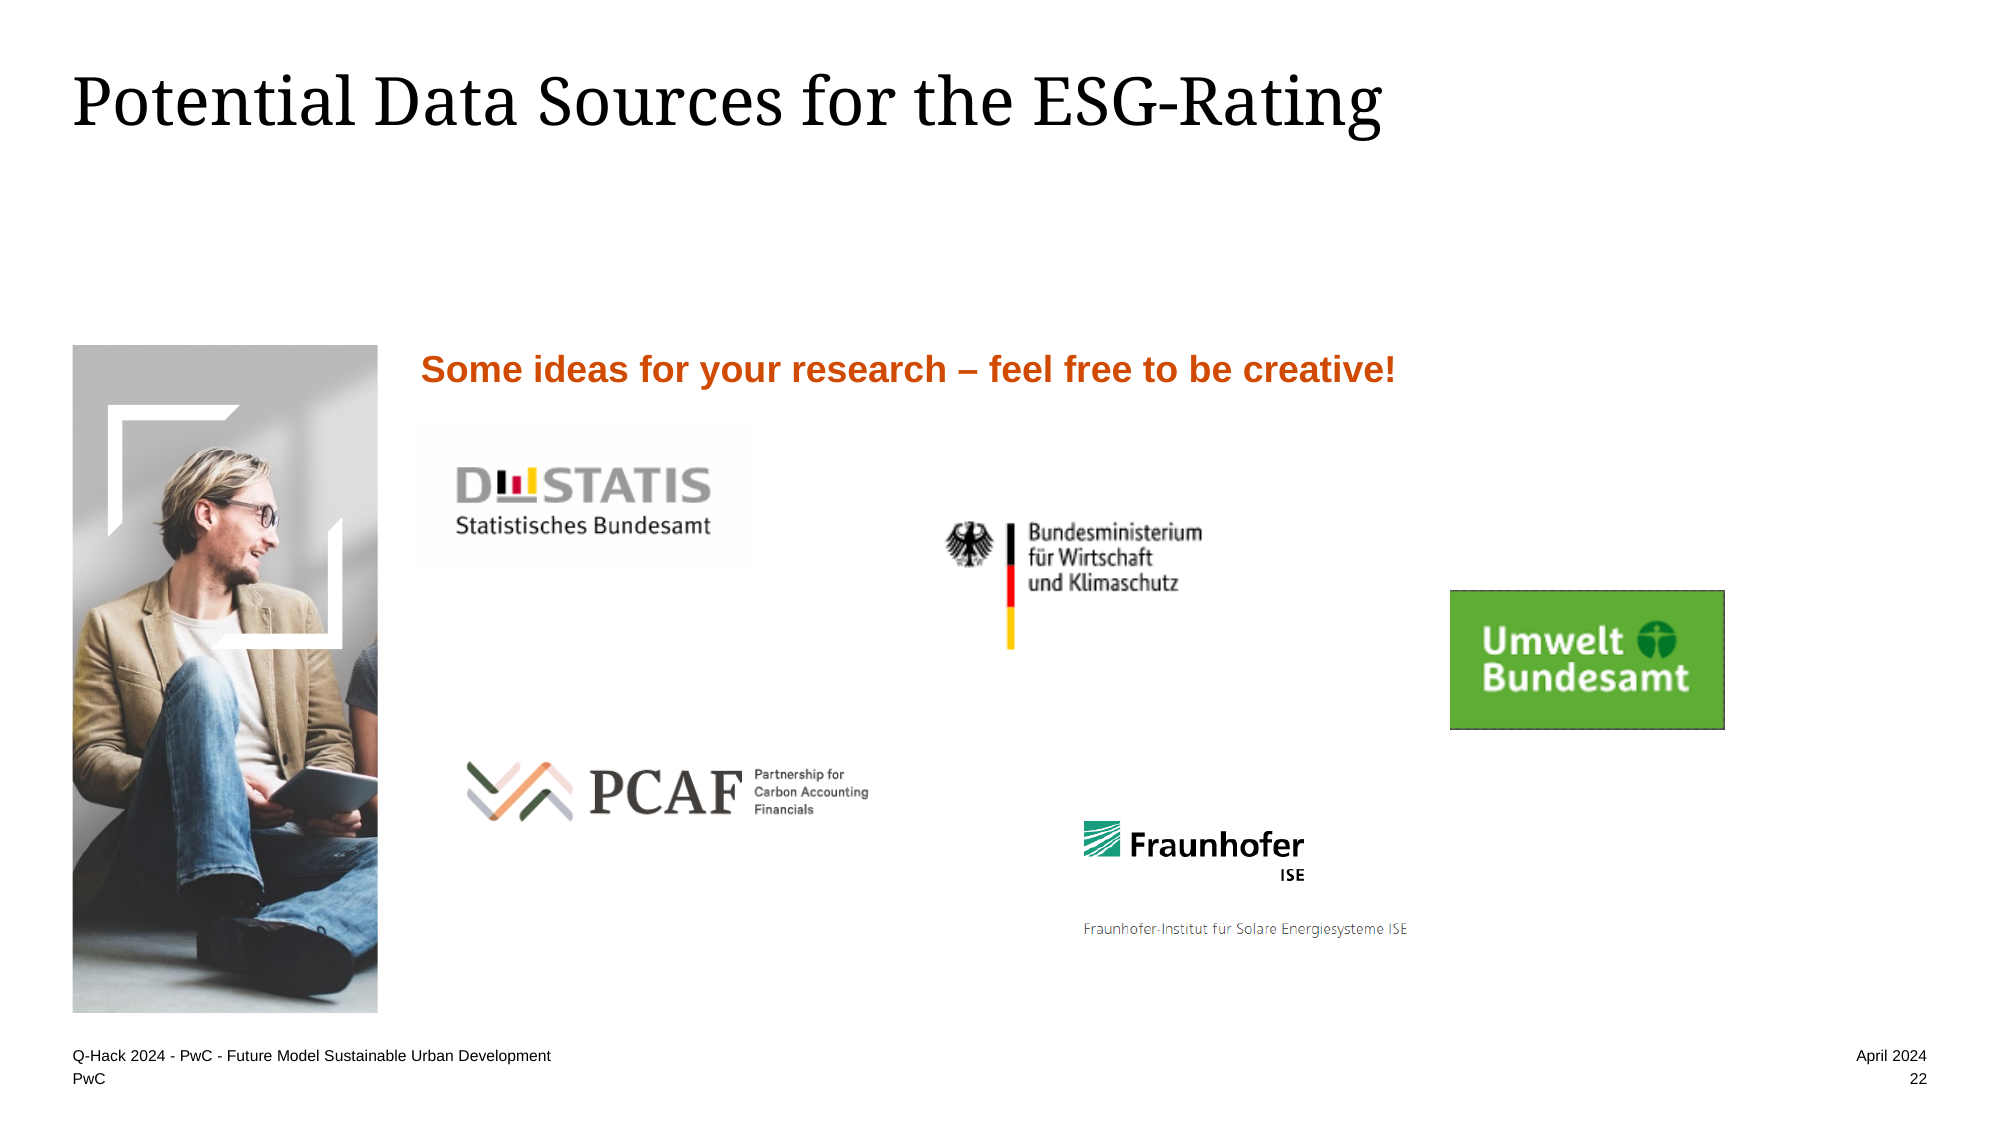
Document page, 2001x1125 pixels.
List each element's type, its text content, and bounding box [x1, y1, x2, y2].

picture [412, 423, 750, 571]
slide_number 22 [1637, 1065, 1928, 1088]
title Potential Data Sources for the ESG-Rating [72, 70, 1928, 299]
picture [455, 747, 883, 833]
footer Q-Hack 2024 - PwC - Future Model Sustainable Urban Development [72, 1042, 971, 1065]
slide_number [1637, 1042, 1928, 1065]
picture [924, 496, 1226, 658]
picture [1449, 589, 1725, 730]
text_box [72, 344, 379, 1013]
picture [1074, 808, 1421, 947]
list Some ideas for your research – feel free to be creative! [420, 345, 1928, 1013]
